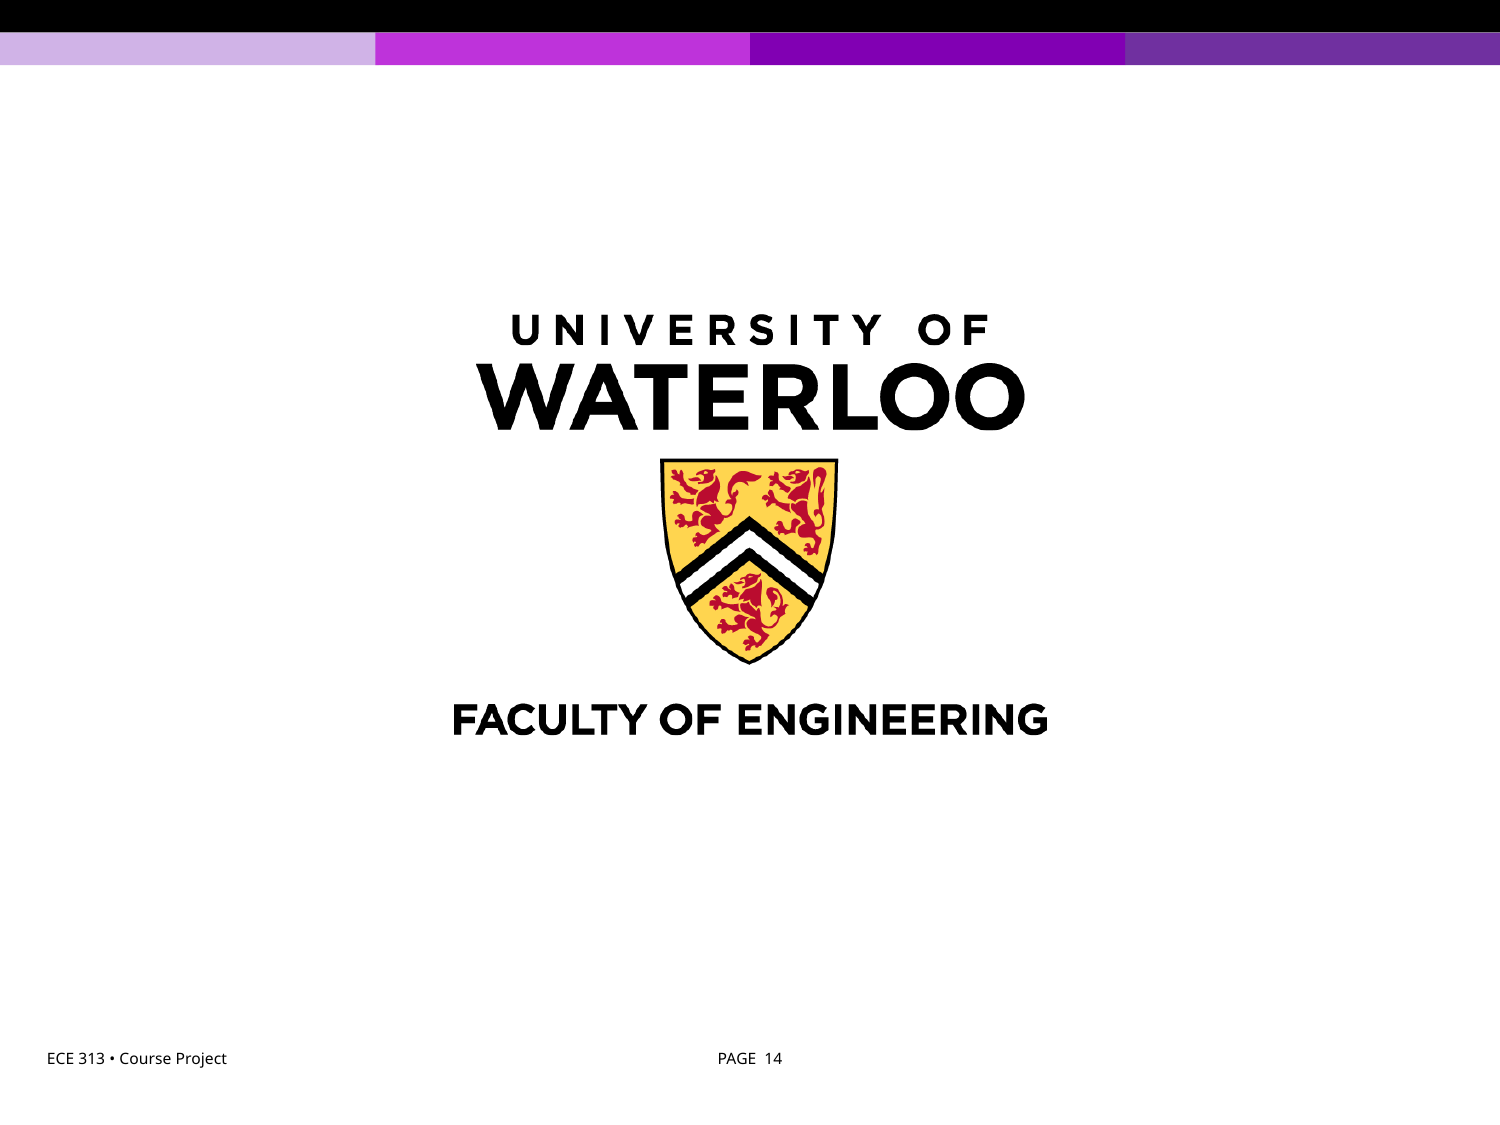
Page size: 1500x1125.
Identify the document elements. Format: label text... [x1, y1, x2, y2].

slide_number PAGE 14 [687, 1039, 813, 1081]
picture [263, 198, 1237, 849]
footer ECE 313 • Course Project [31, 1039, 675, 1081]
